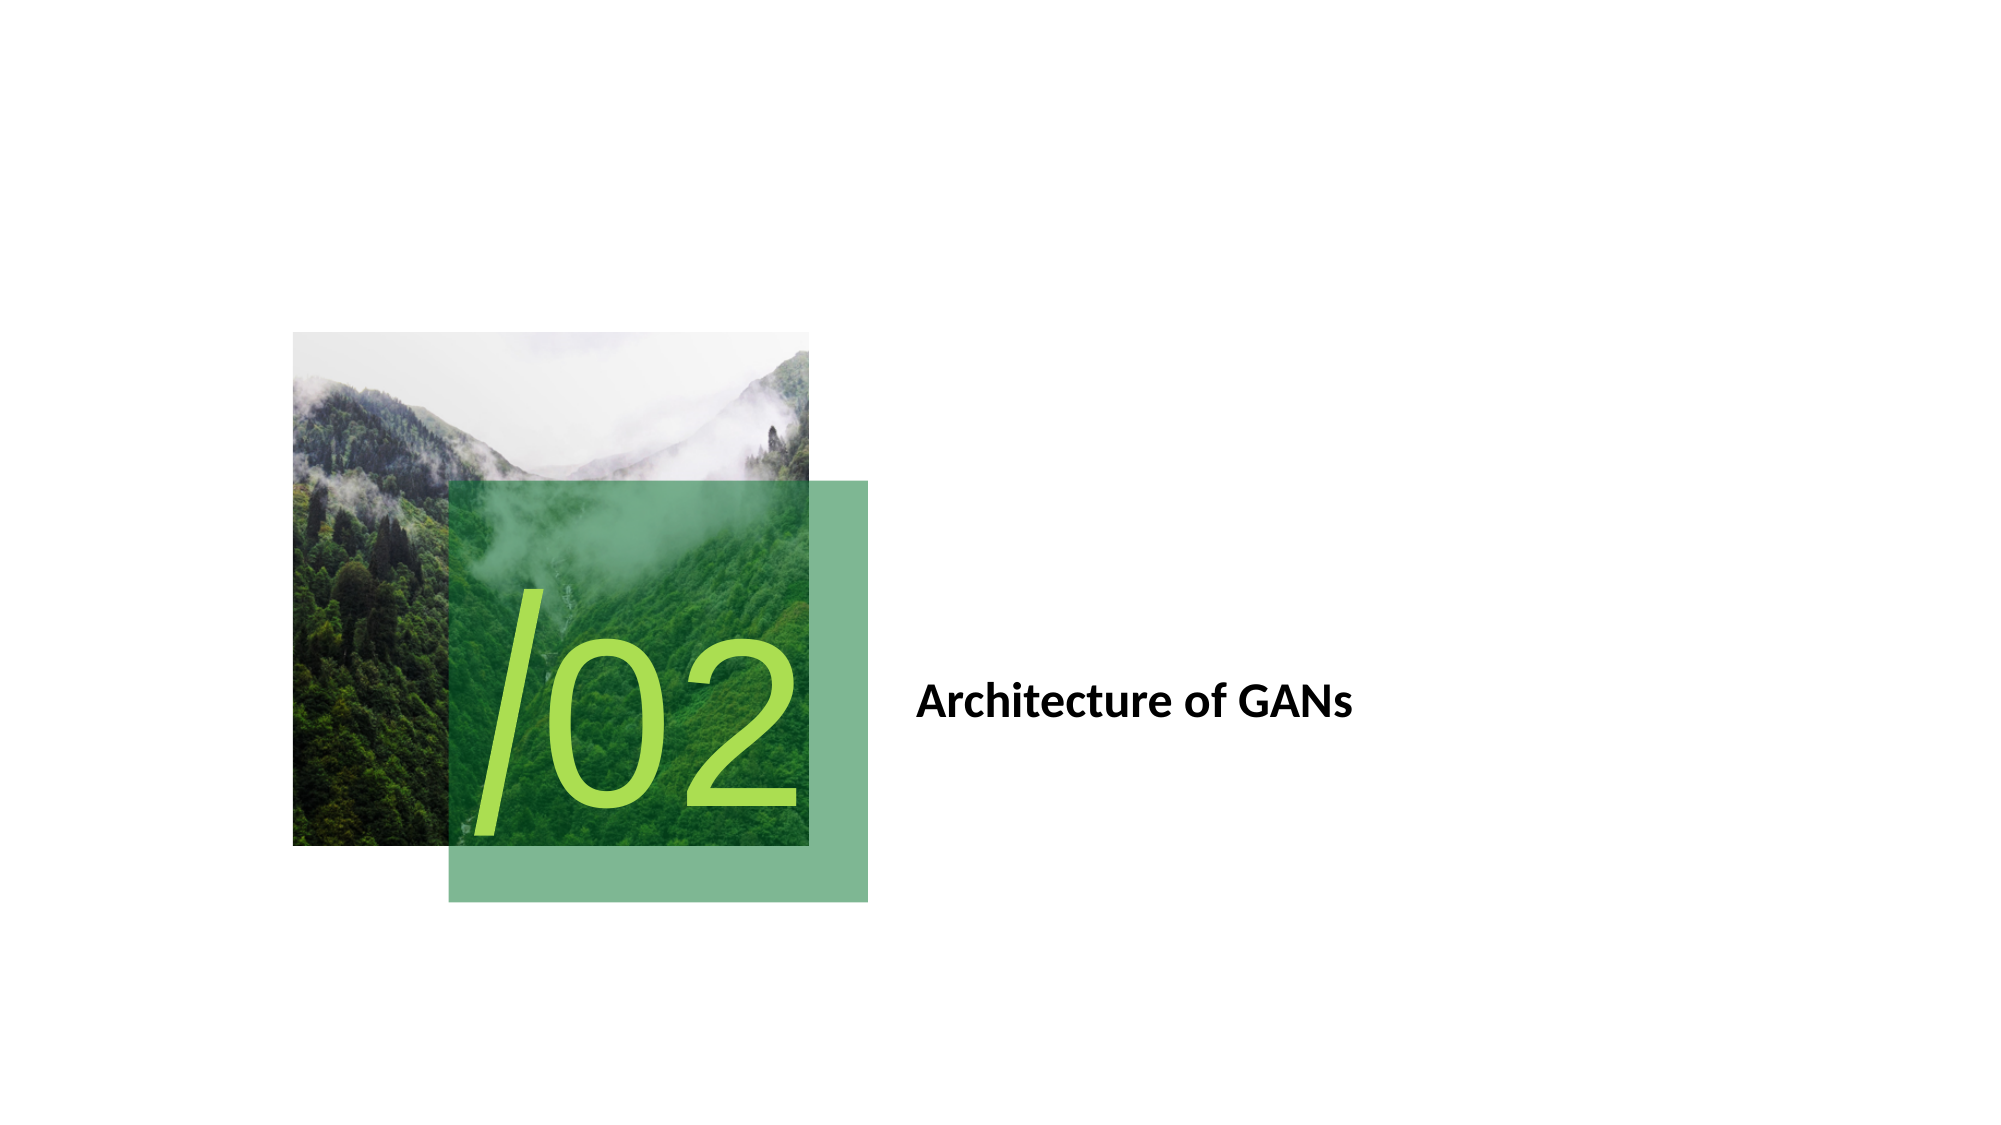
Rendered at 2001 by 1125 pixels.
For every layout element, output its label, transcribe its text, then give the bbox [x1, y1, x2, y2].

title Architecture of GANs [901, 588, 1791, 736]
text_box 02 [525, 559, 836, 862]
picture [292, 332, 809, 846]
